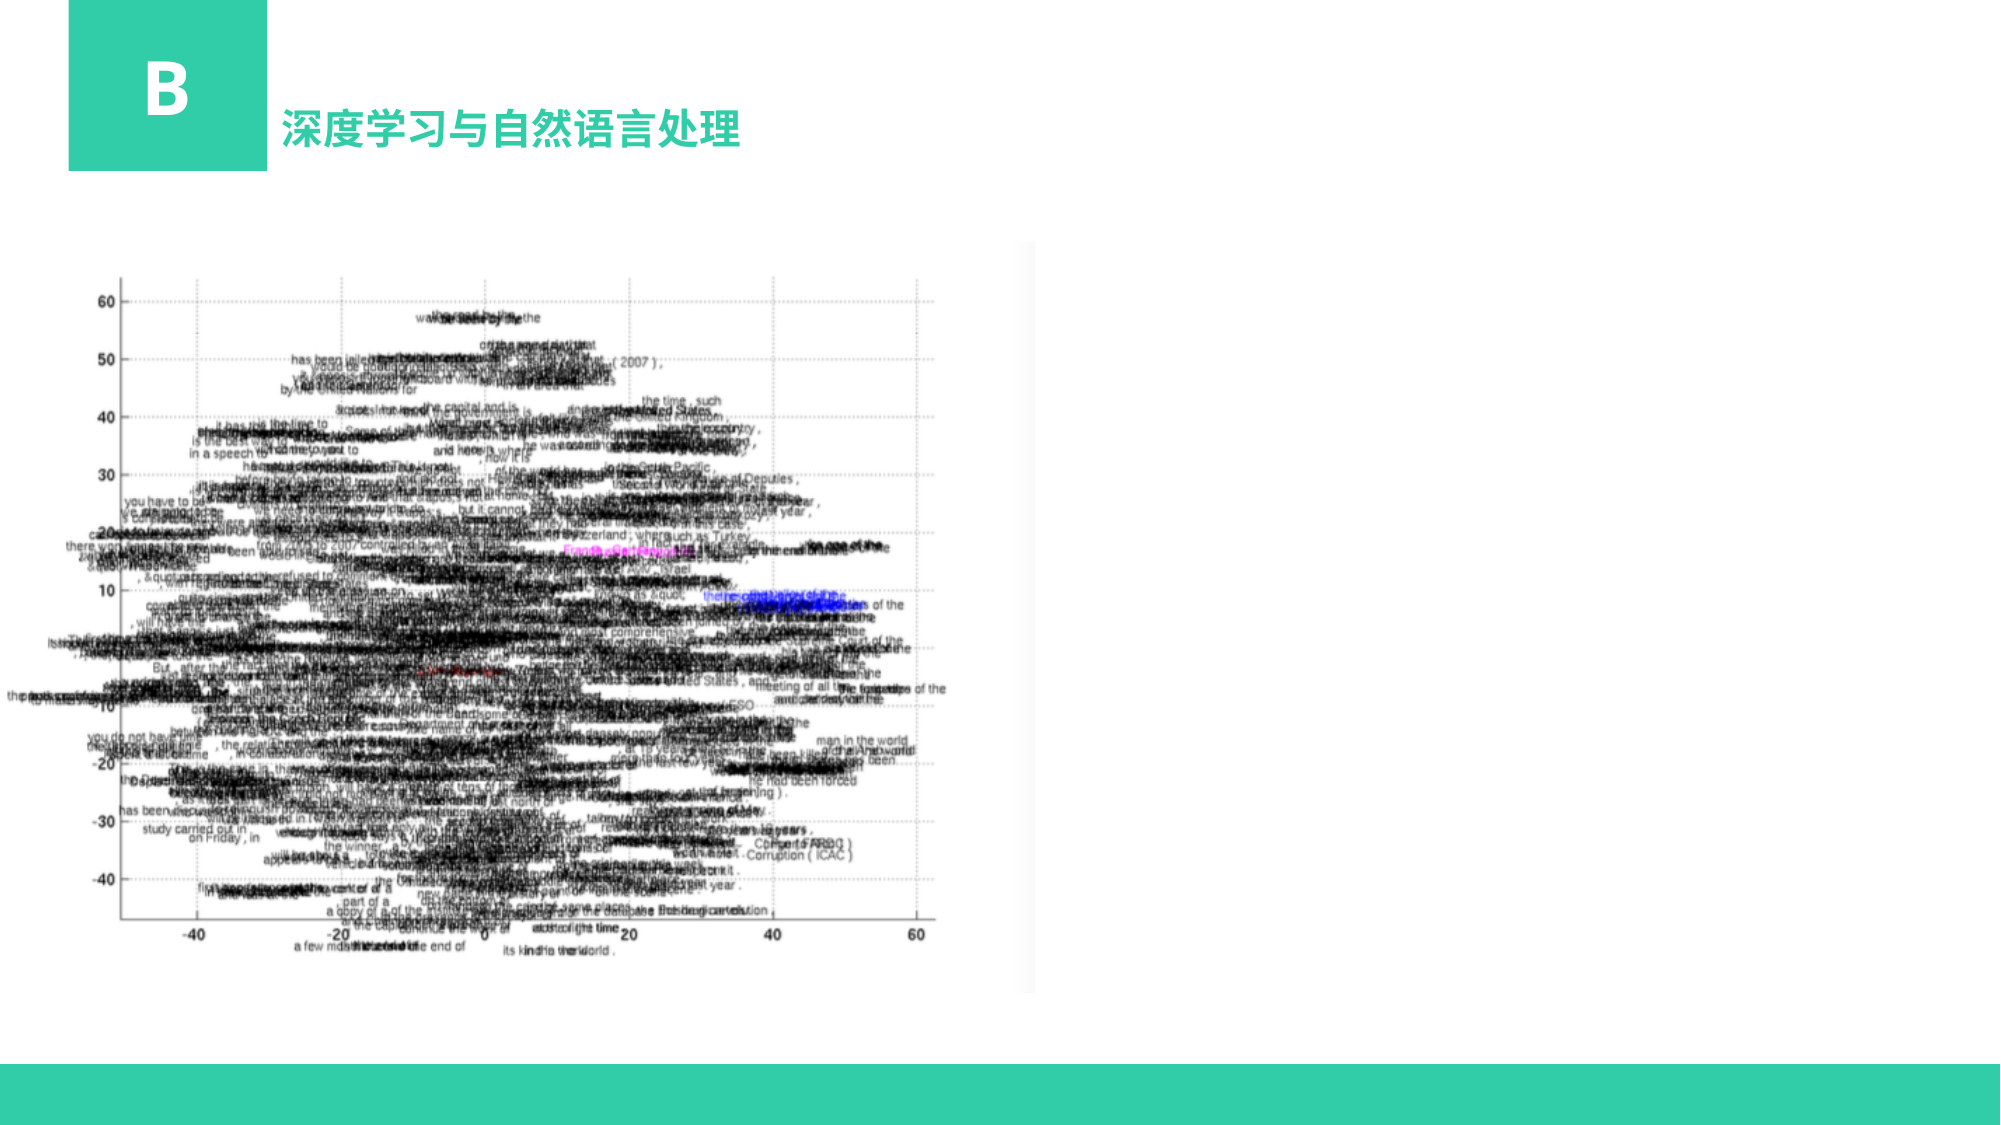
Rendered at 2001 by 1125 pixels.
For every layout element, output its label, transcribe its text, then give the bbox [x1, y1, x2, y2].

text_box B [133, 33, 200, 138]
text_box 深度学习与自然语言处理 [273, 95, 749, 161]
picture [0, 242, 1035, 993]
text_box [68, 0, 267, 171]
